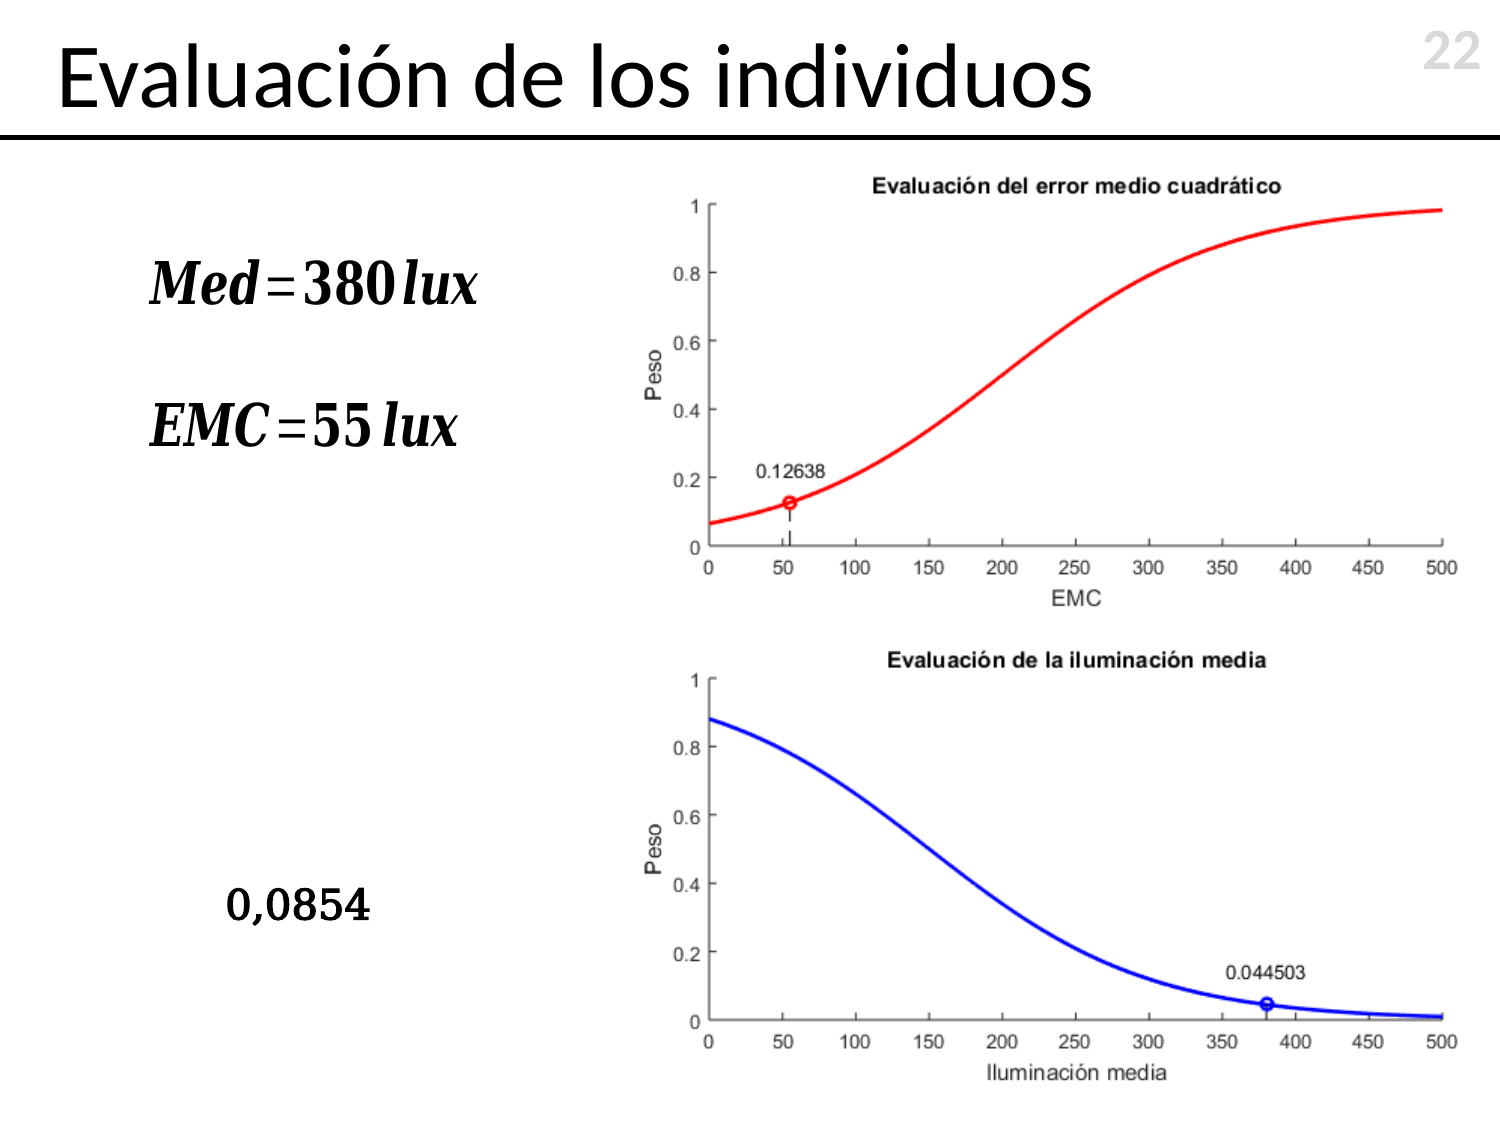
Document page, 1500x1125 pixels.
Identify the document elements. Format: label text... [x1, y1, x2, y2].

text_box 22 [1401, 4, 1497, 89]
picture [625, 160, 1471, 1099]
title Evaluación de los individuos [41, 7, 1459, 135]
